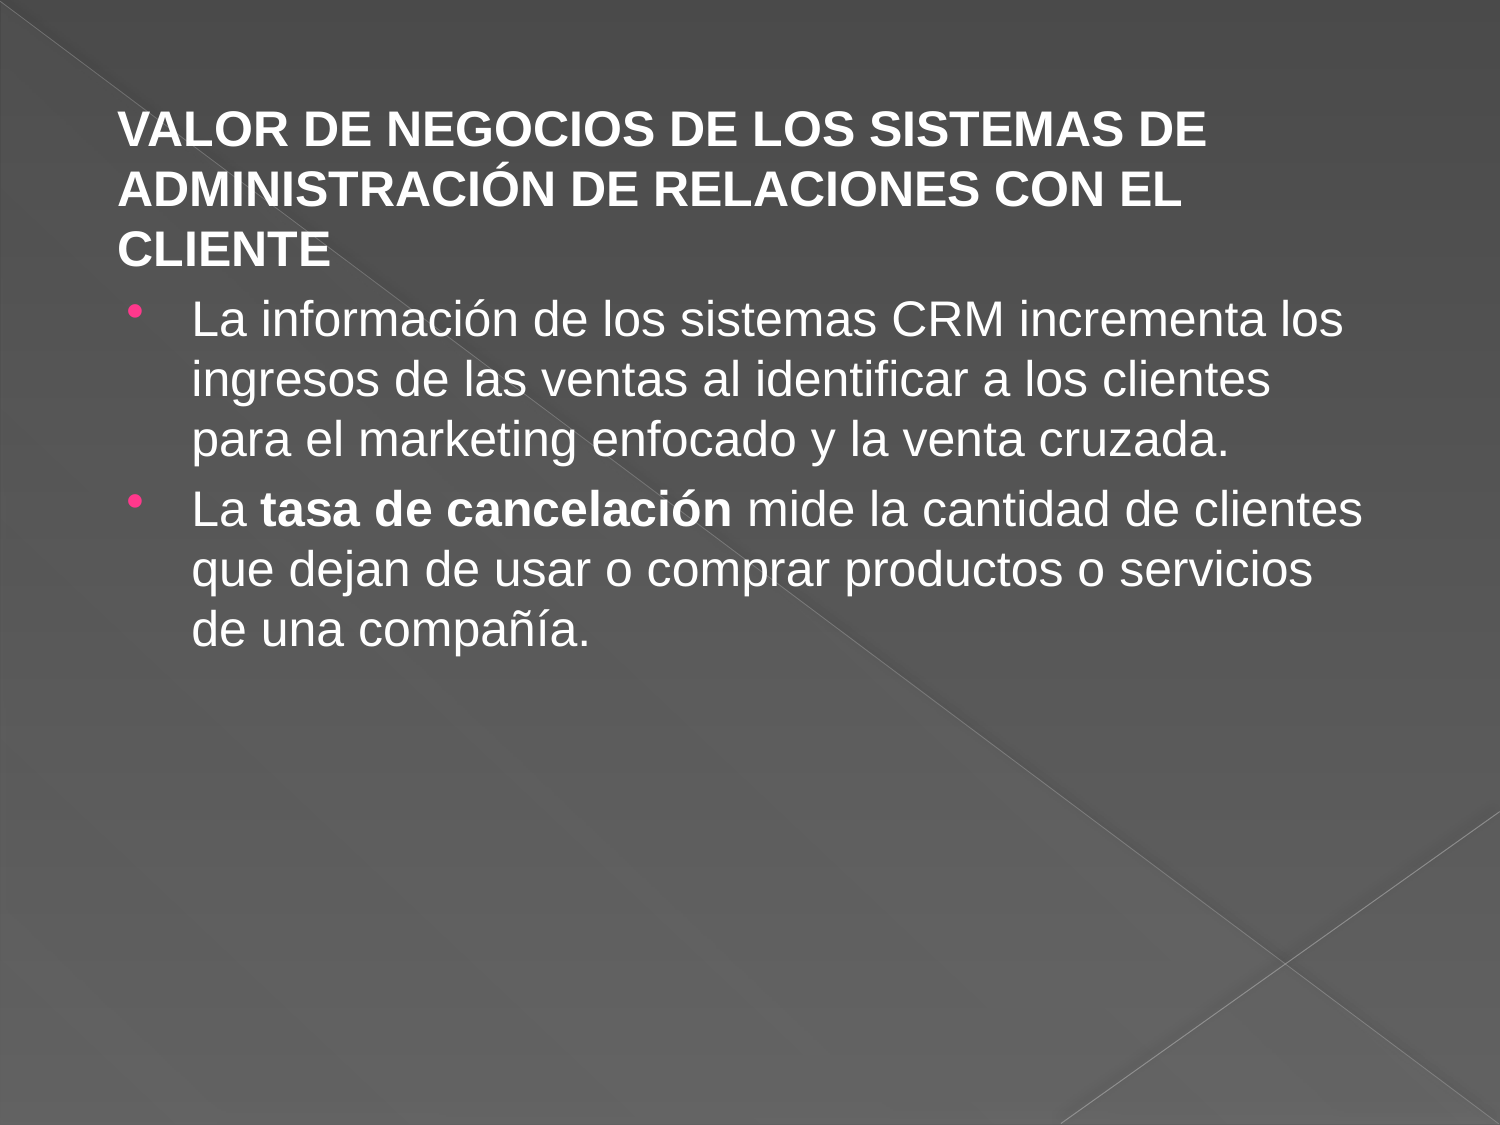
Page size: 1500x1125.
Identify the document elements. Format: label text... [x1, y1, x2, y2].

list VALOR DE NEGOCIOS DE LOS SISTEMAS DE ADMINISTRACIÓN DE RELACIONES CON EL CLIENTE La información de los sistemas CRM incrementa los ingresos de las ventas al identificar a los clientes para el marketing enfocado y la venta cruzada. La tasa de cancelación mide la cantidad de clientes que dejan de usar o comprar productos o servicios de una compañía. [103, 88, 1397, 1014]
